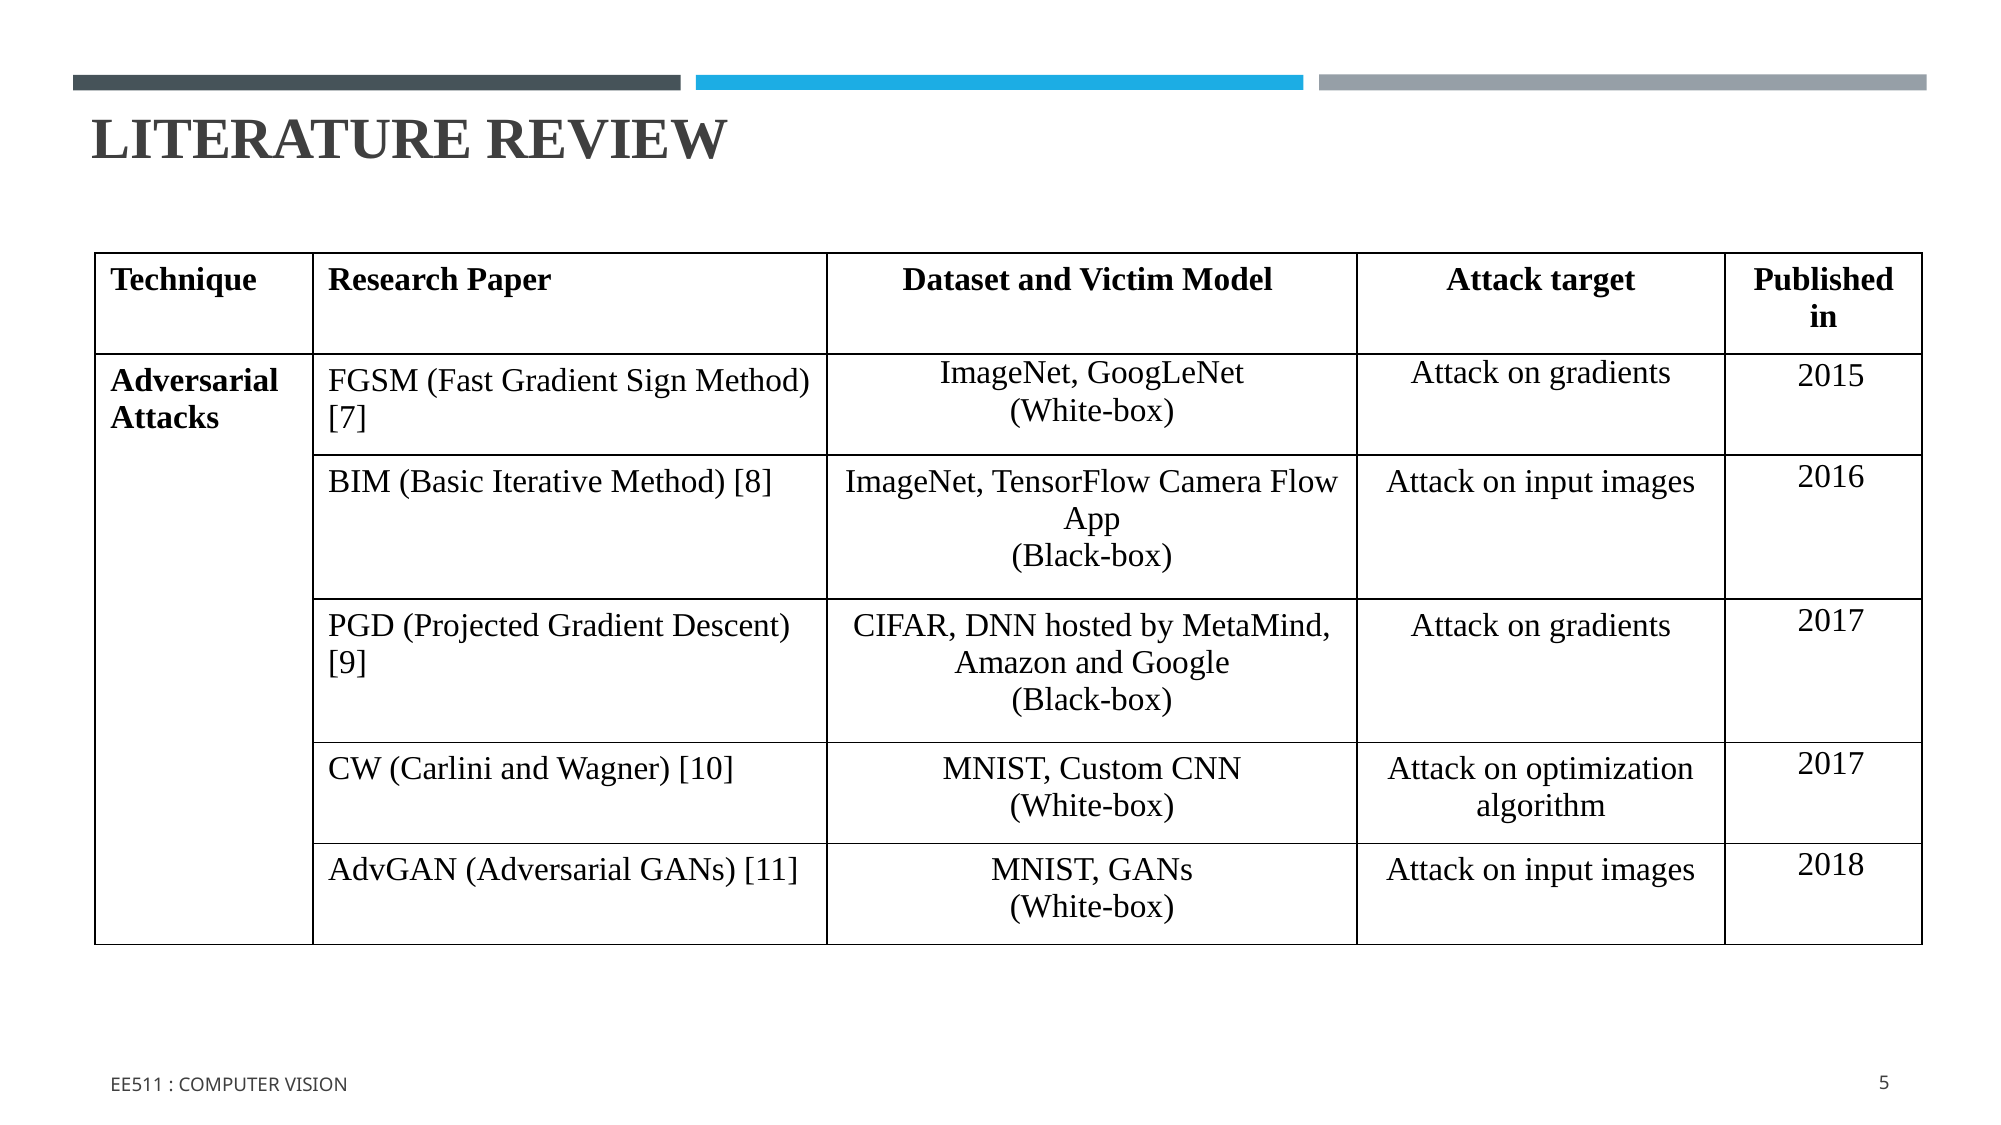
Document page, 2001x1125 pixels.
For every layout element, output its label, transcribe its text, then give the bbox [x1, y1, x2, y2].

table_header Technique [96, 254, 312, 353]
table_cell 2015 [1726, 355, 1921, 454]
table_cell ImageNet, TensorFlow Camera Flow App (Black-box) [828, 456, 1356, 598]
table_cell Attack on input images [1358, 456, 1724, 598]
table_cell Adversarial Attacks [96, 355, 312, 944]
table_cell 2017 [1726, 743, 1921, 843]
table_cell AdvGAN (Adversarial GANs) [11] [314, 844, 826, 944]
table_cell CIFAR, DNN hosted by MetaMind, Amazon and Google (Black-box) [828, 600, 1356, 742]
table_cell MNIST, Custom CNN (White-box) [828, 743, 1356, 843]
table_cell MNIST, GANs (White-box) [828, 844, 1356, 944]
table_cell BIM (Basic Iterative Method) [8] [314, 456, 826, 598]
table_header Published in [1726, 254, 1921, 353]
title LITERATURE REVIEW [76, 91, 1887, 179]
table_cell CW (Carlini and Wagner) [10] [314, 743, 826, 843]
table_cell Attack on gradients [1358, 600, 1724, 742]
table_header Research Paper [314, 254, 826, 353]
table_cell 2017 [1726, 600, 1921, 742]
table_cell 2016 [1726, 456, 1921, 598]
footer EE511 : COMPUTER VISION [95, 1053, 1230, 1114]
slide_number 5 [1732, 1053, 1905, 1114]
table_cell Attack on input images [1358, 844, 1724, 944]
table_cell FGSM (Fast Gradient Sign Method) [7] [314, 355, 826, 454]
table_cell ImageNet, GoogLeNet (White-box) [828, 355, 1356, 454]
table_cell Attack on gradients [1358, 355, 1724, 454]
table_cell Attack on optimization algorithm [1358, 743, 1724, 843]
table_cell 2018 [1726, 844, 1921, 944]
table_header Attack target [1358, 254, 1724, 353]
table_header Dataset and Victim Model [828, 254, 1356, 353]
table_cell PGD (Projected Gradient Descent) [9] [314, 600, 826, 742]
